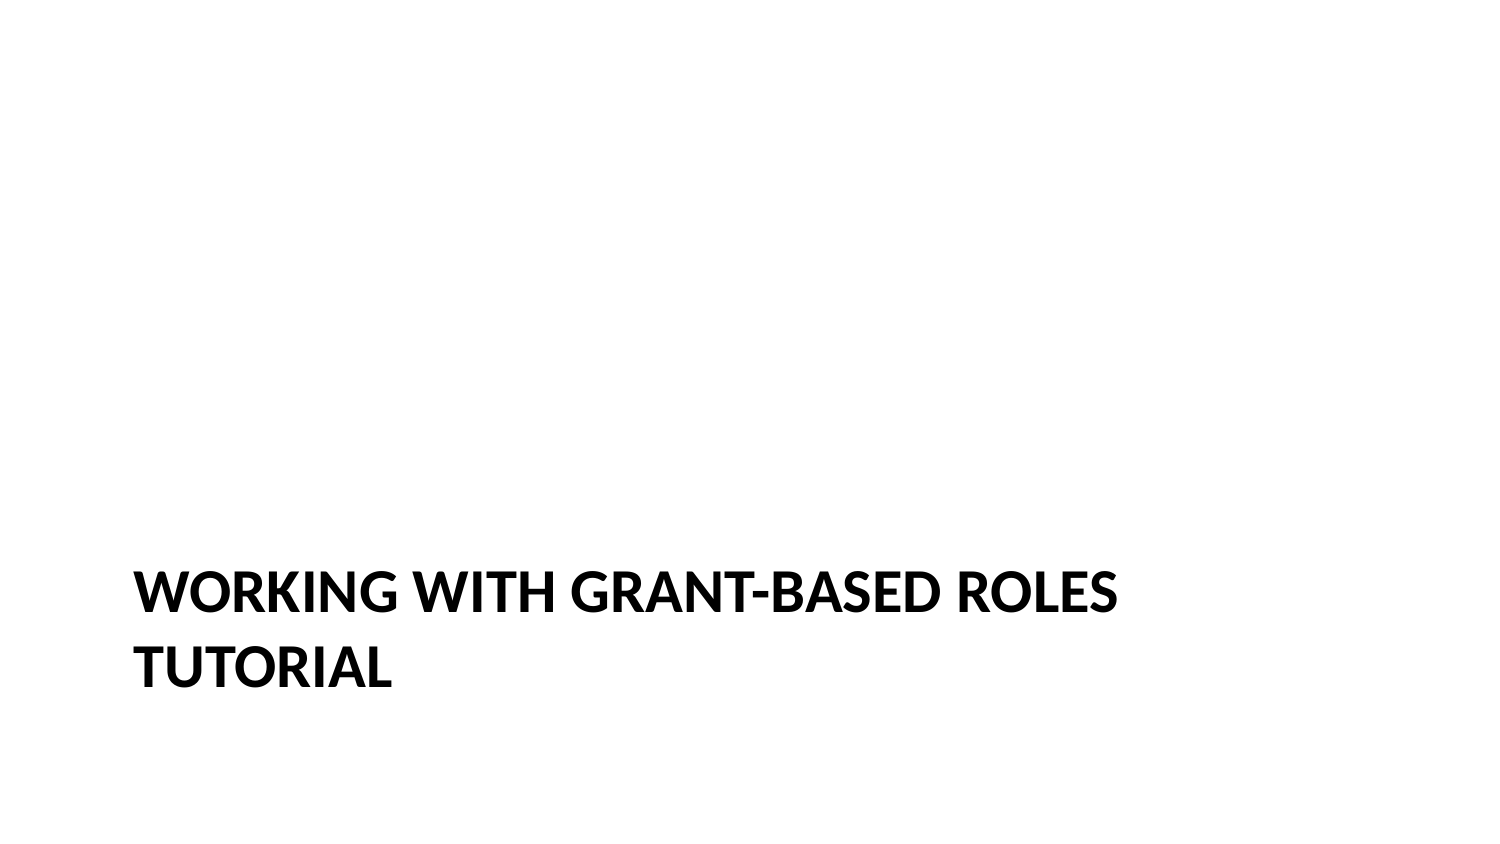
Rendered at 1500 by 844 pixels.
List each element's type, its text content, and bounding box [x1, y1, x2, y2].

title Working with grant-based roles tutorial [118, 542, 1394, 710]
